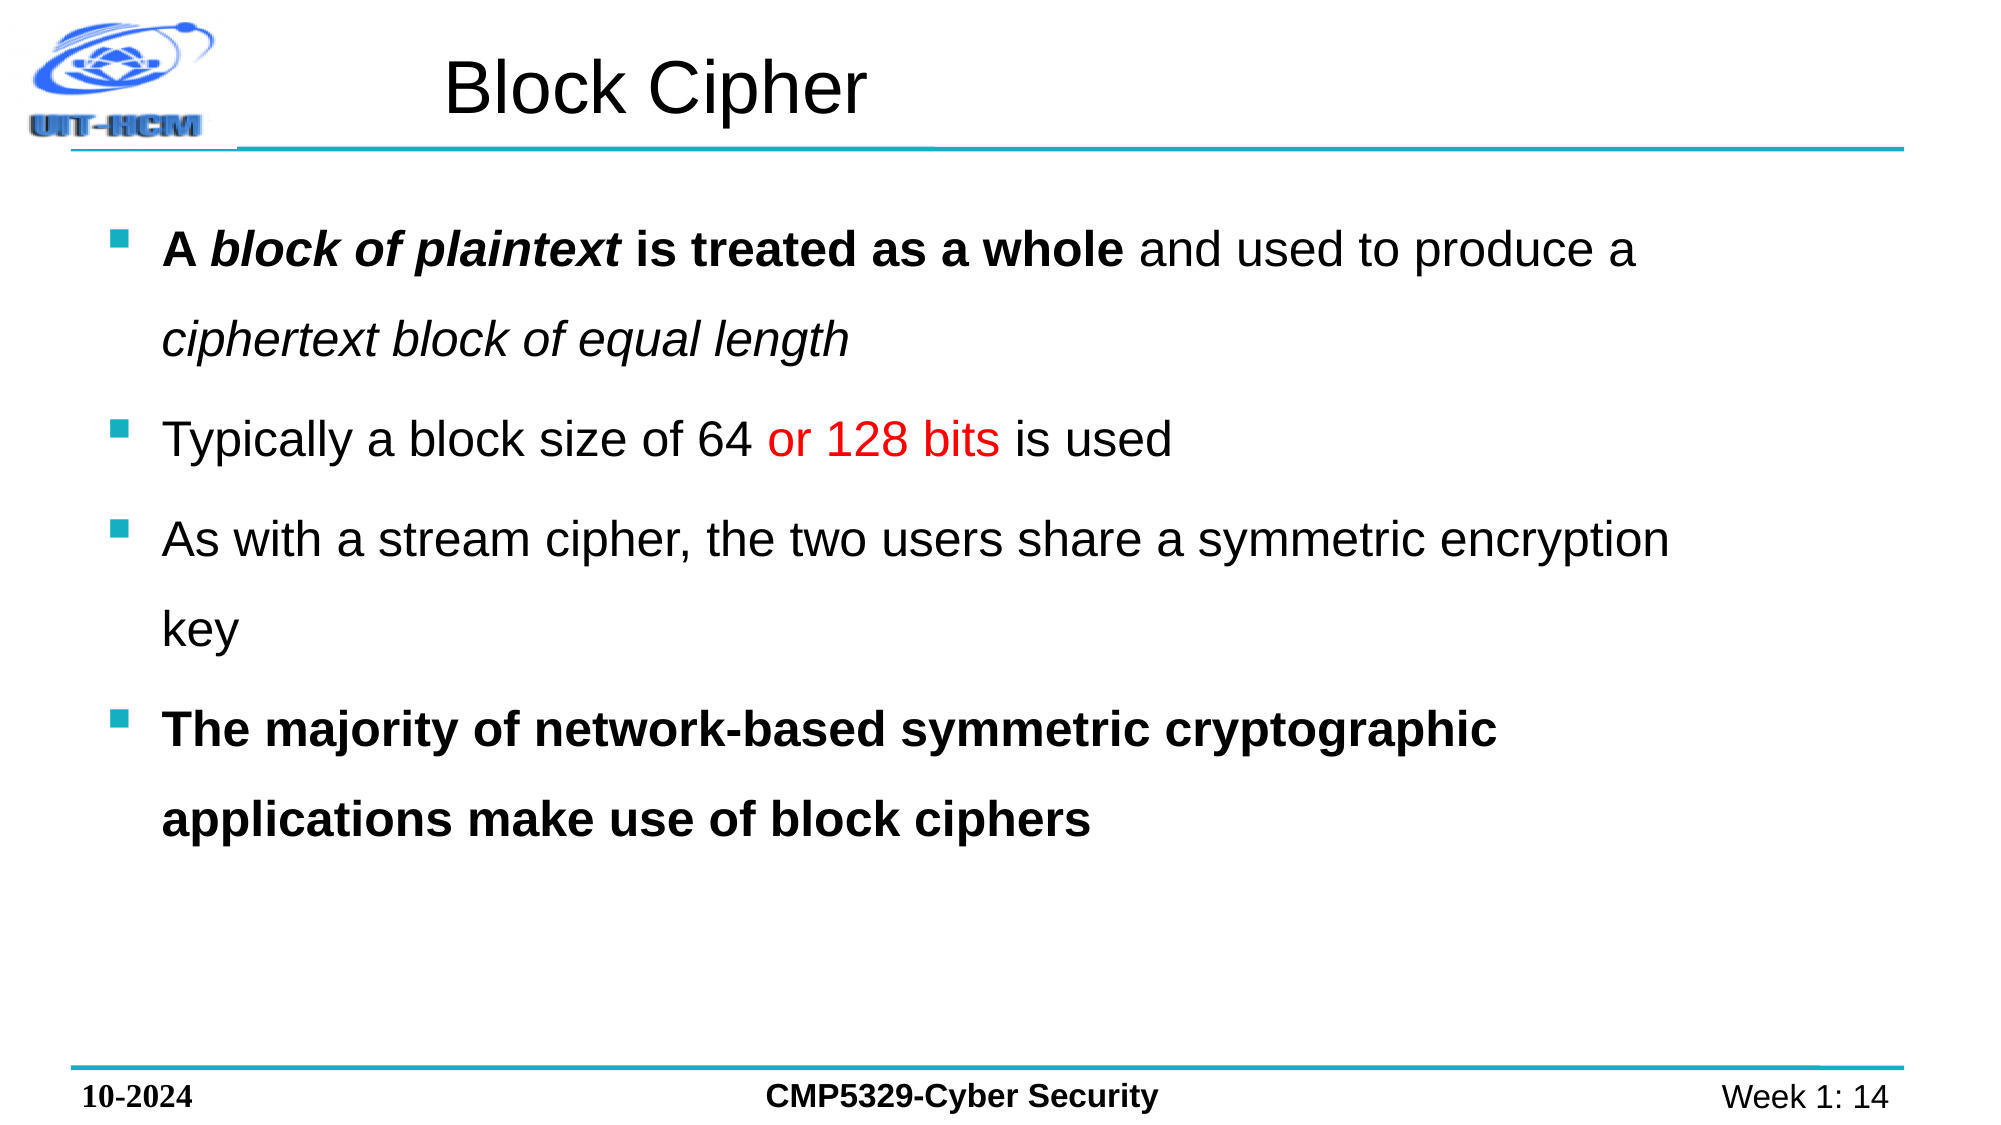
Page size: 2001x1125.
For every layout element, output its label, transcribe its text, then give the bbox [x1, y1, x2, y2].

list A block of plaintext is treated as a whole and used to produce a ciphertext block of equal length Typically a block size of 64 or 128 bits is used As with a stream cipher, the two users share a symmetric encryption key The majority of network-based symmetric cryptographic applications make use of block ciphers [90, 178, 1701, 854]
picture [7, 8, 237, 149]
title Block Cipher [428, 0, 1622, 178]
